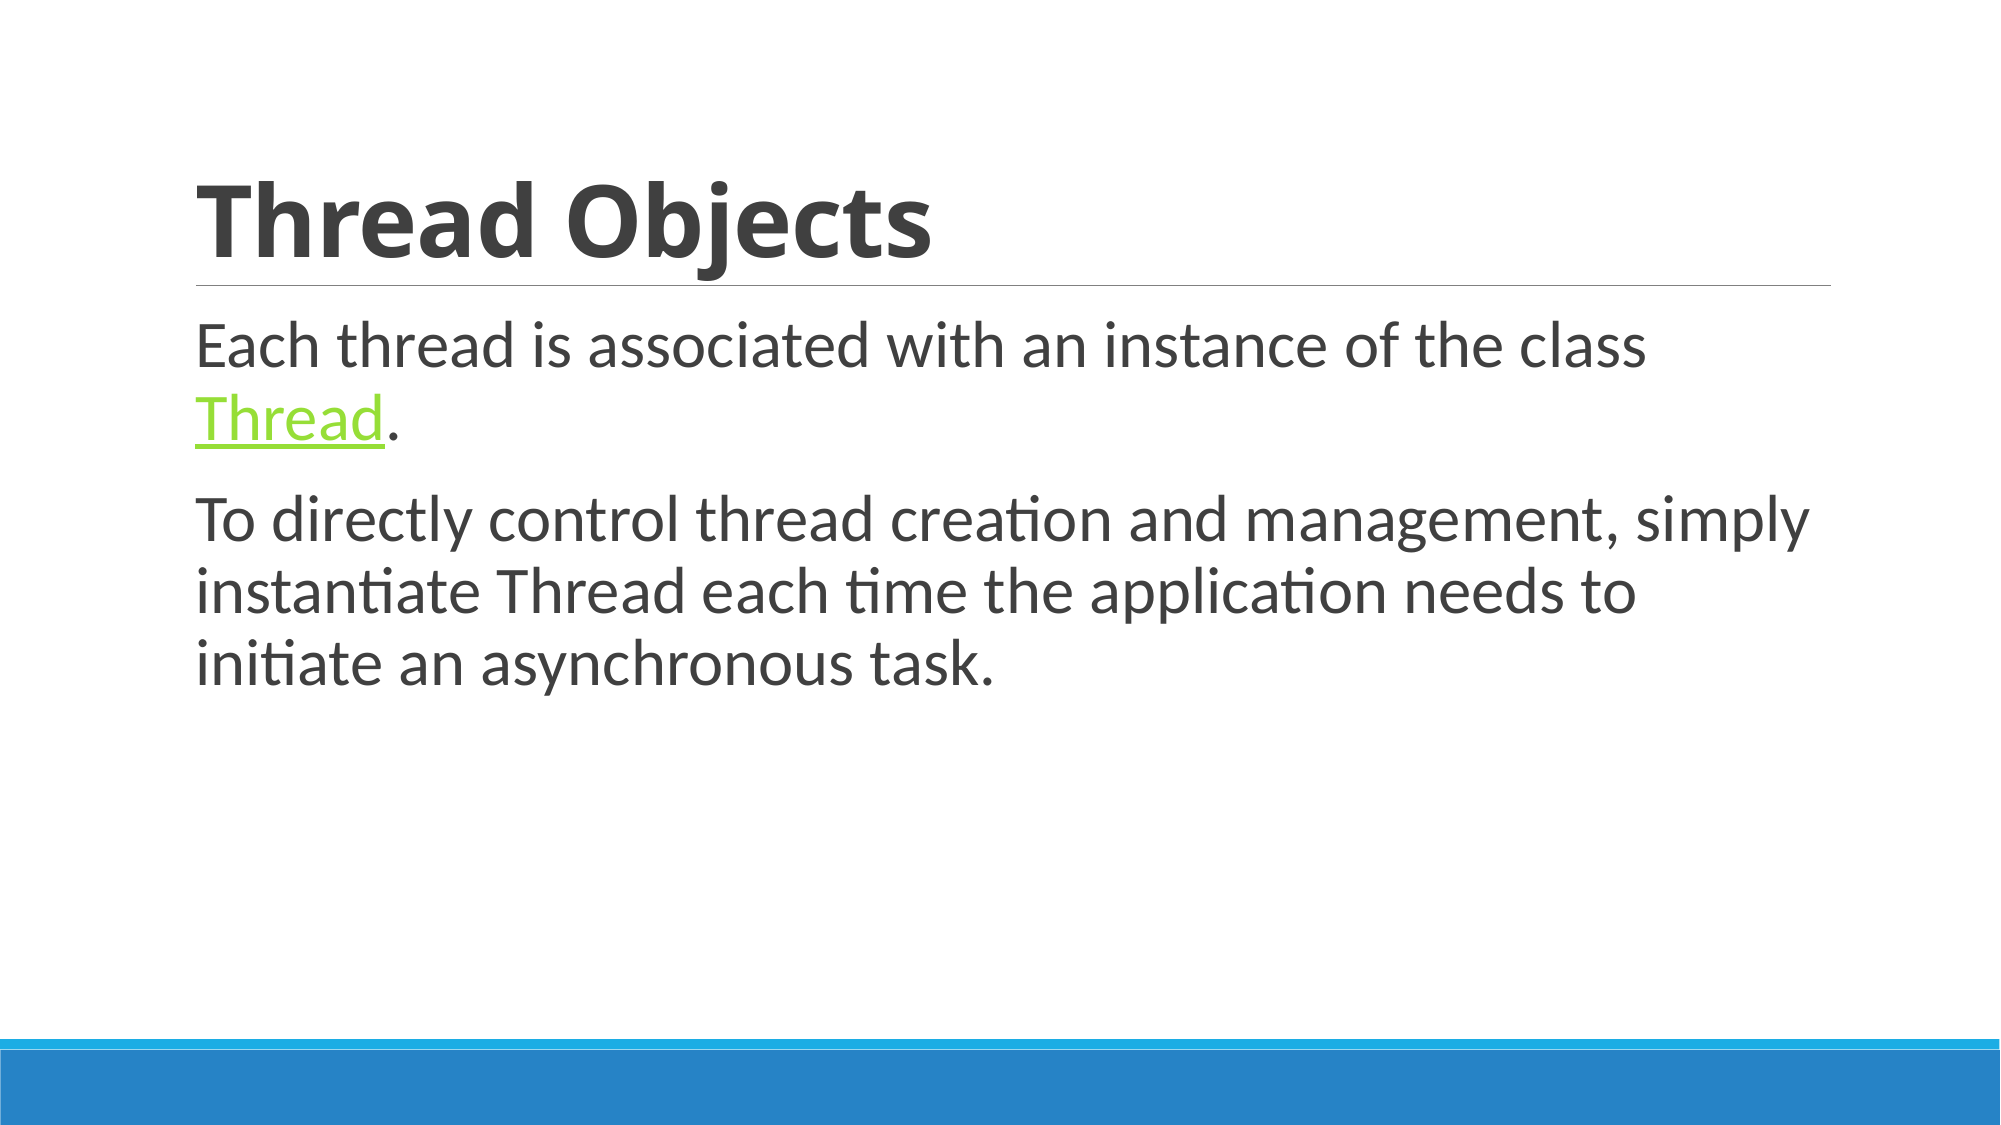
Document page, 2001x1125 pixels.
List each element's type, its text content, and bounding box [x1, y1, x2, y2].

title Thread Objects [180, 47, 1830, 285]
list Each thread is associated with an instance of the class Thread. To directly control thread creation and management, simply instantiate Thread each time the application needs to initiate an asynchronous task. [180, 302, 1830, 963]
